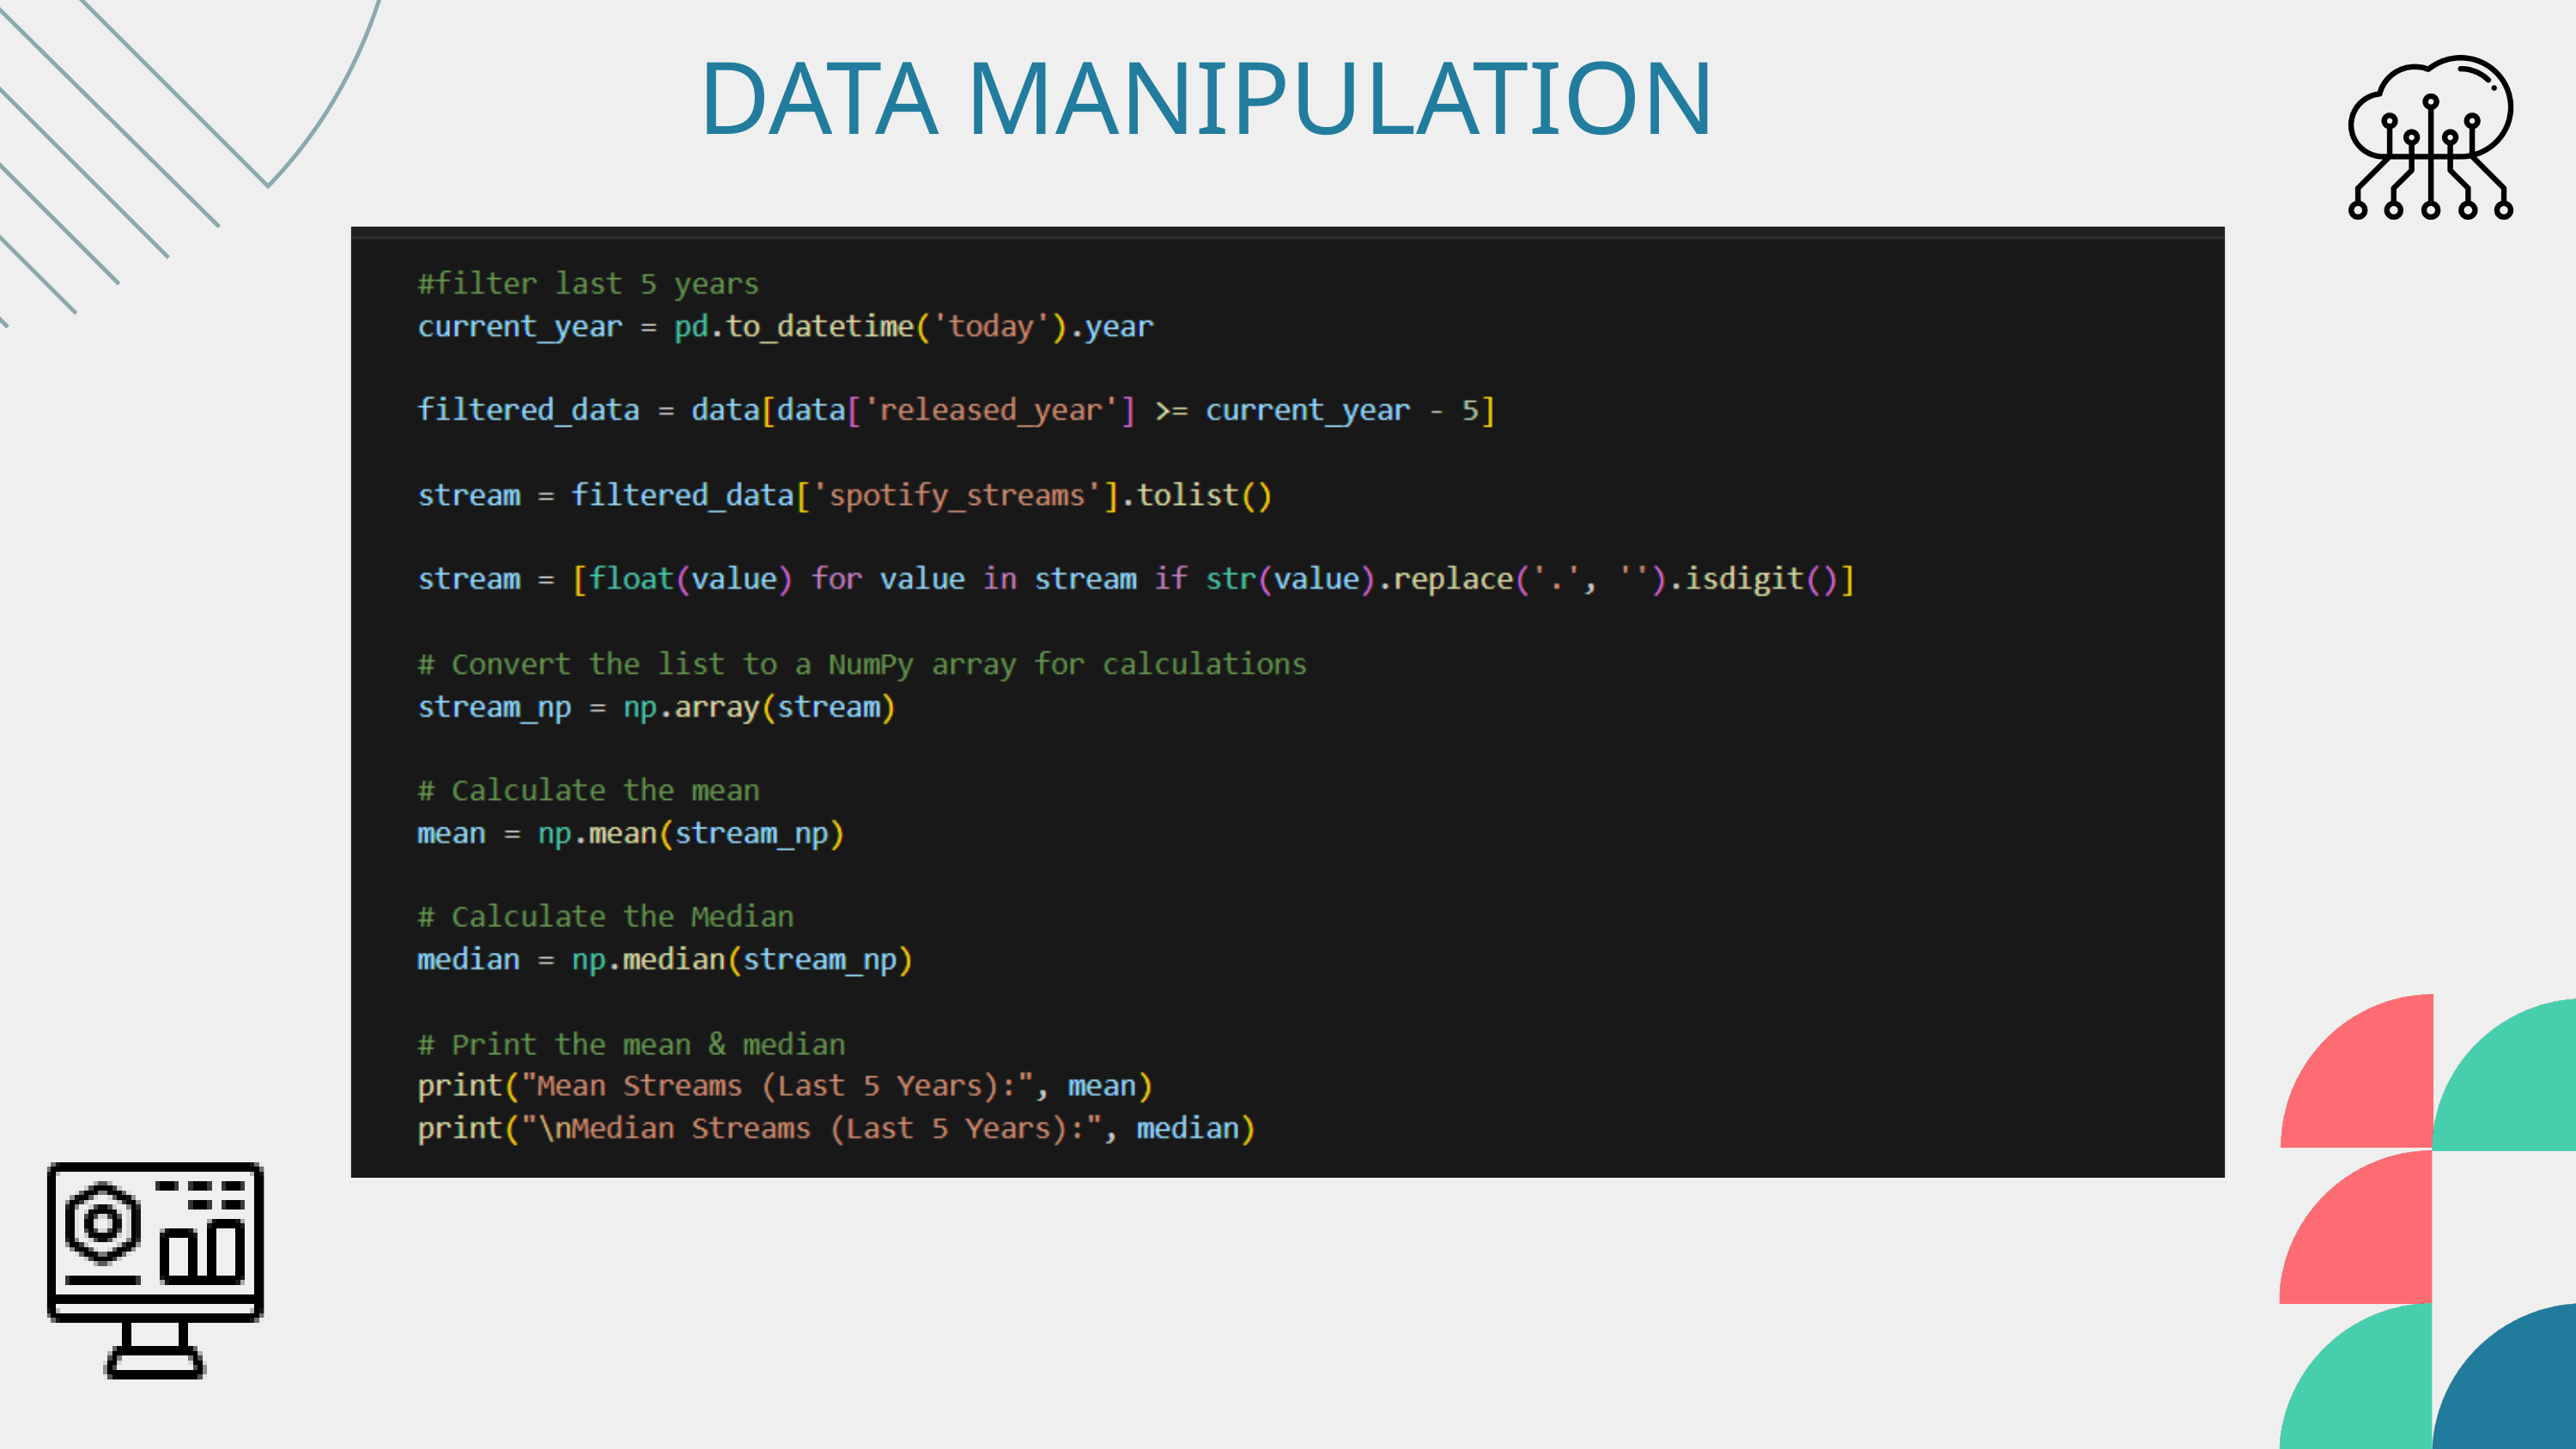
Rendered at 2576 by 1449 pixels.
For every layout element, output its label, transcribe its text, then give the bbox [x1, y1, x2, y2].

text_box [2279, 1303, 2432, 1449]
text_box [2432, 998, 2576, 1151]
text_box [46, 1162, 264, 1379]
text_box [350, 227, 2226, 1178]
text_box [2279, 1150, 2433, 1303]
text_box DATA MANIPULATION [697, 55, 1820, 155]
text_box [2432, 1303, 2576, 1449]
text_box [2348, 55, 2514, 220]
text_box [2281, 994, 2433, 1148]
